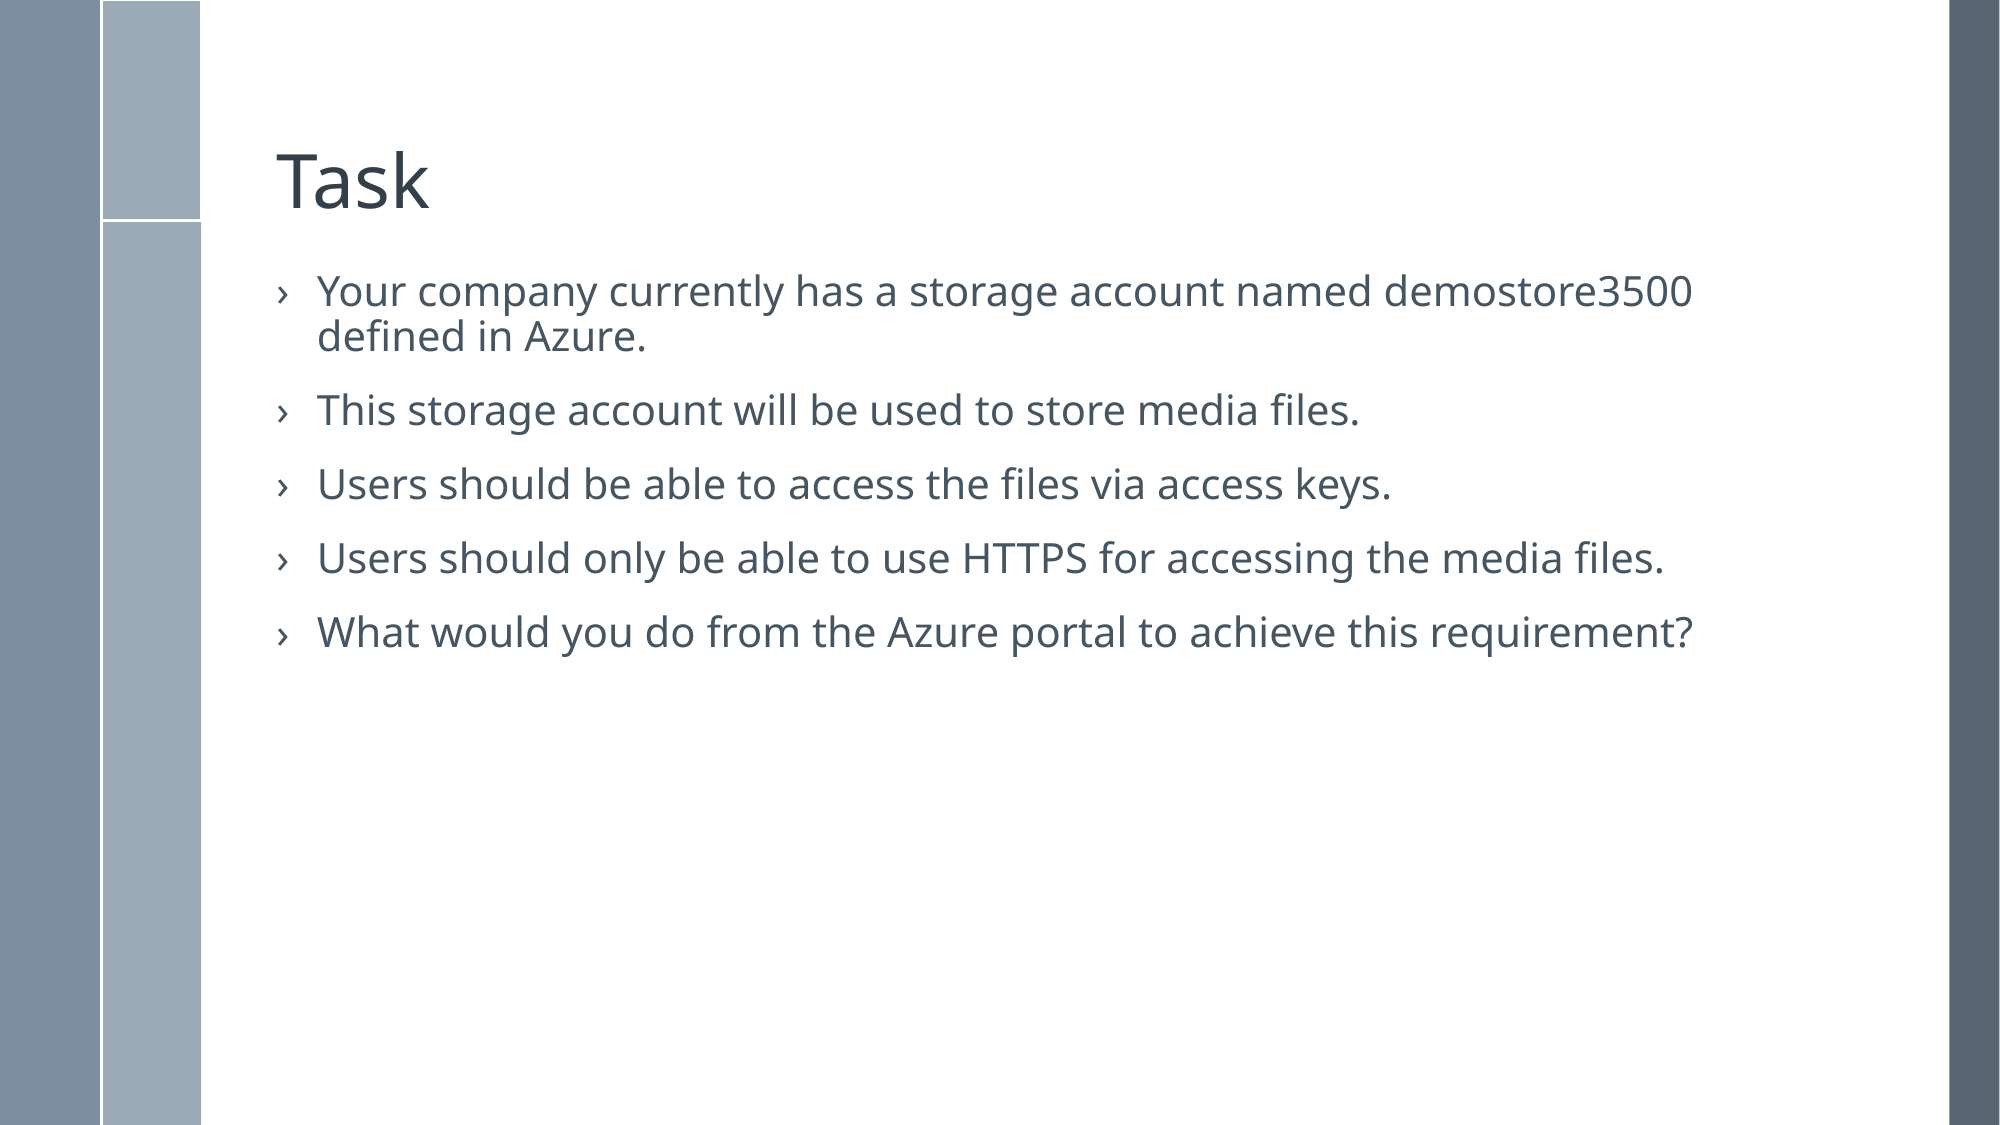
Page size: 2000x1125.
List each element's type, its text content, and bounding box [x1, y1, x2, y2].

title Task [261, 29, 1867, 233]
list Your company currently has a storage account named demostore3500 defined in Azure. This storage account will be used to store media files. Users should be able to access the files via access keys. Users should only be able to use HTTPS for accessing the media files. What would you do from the Azure portal to achieve this requirement? [261, 262, 1867, 1013]
text_box [101, 0, 202, 221]
